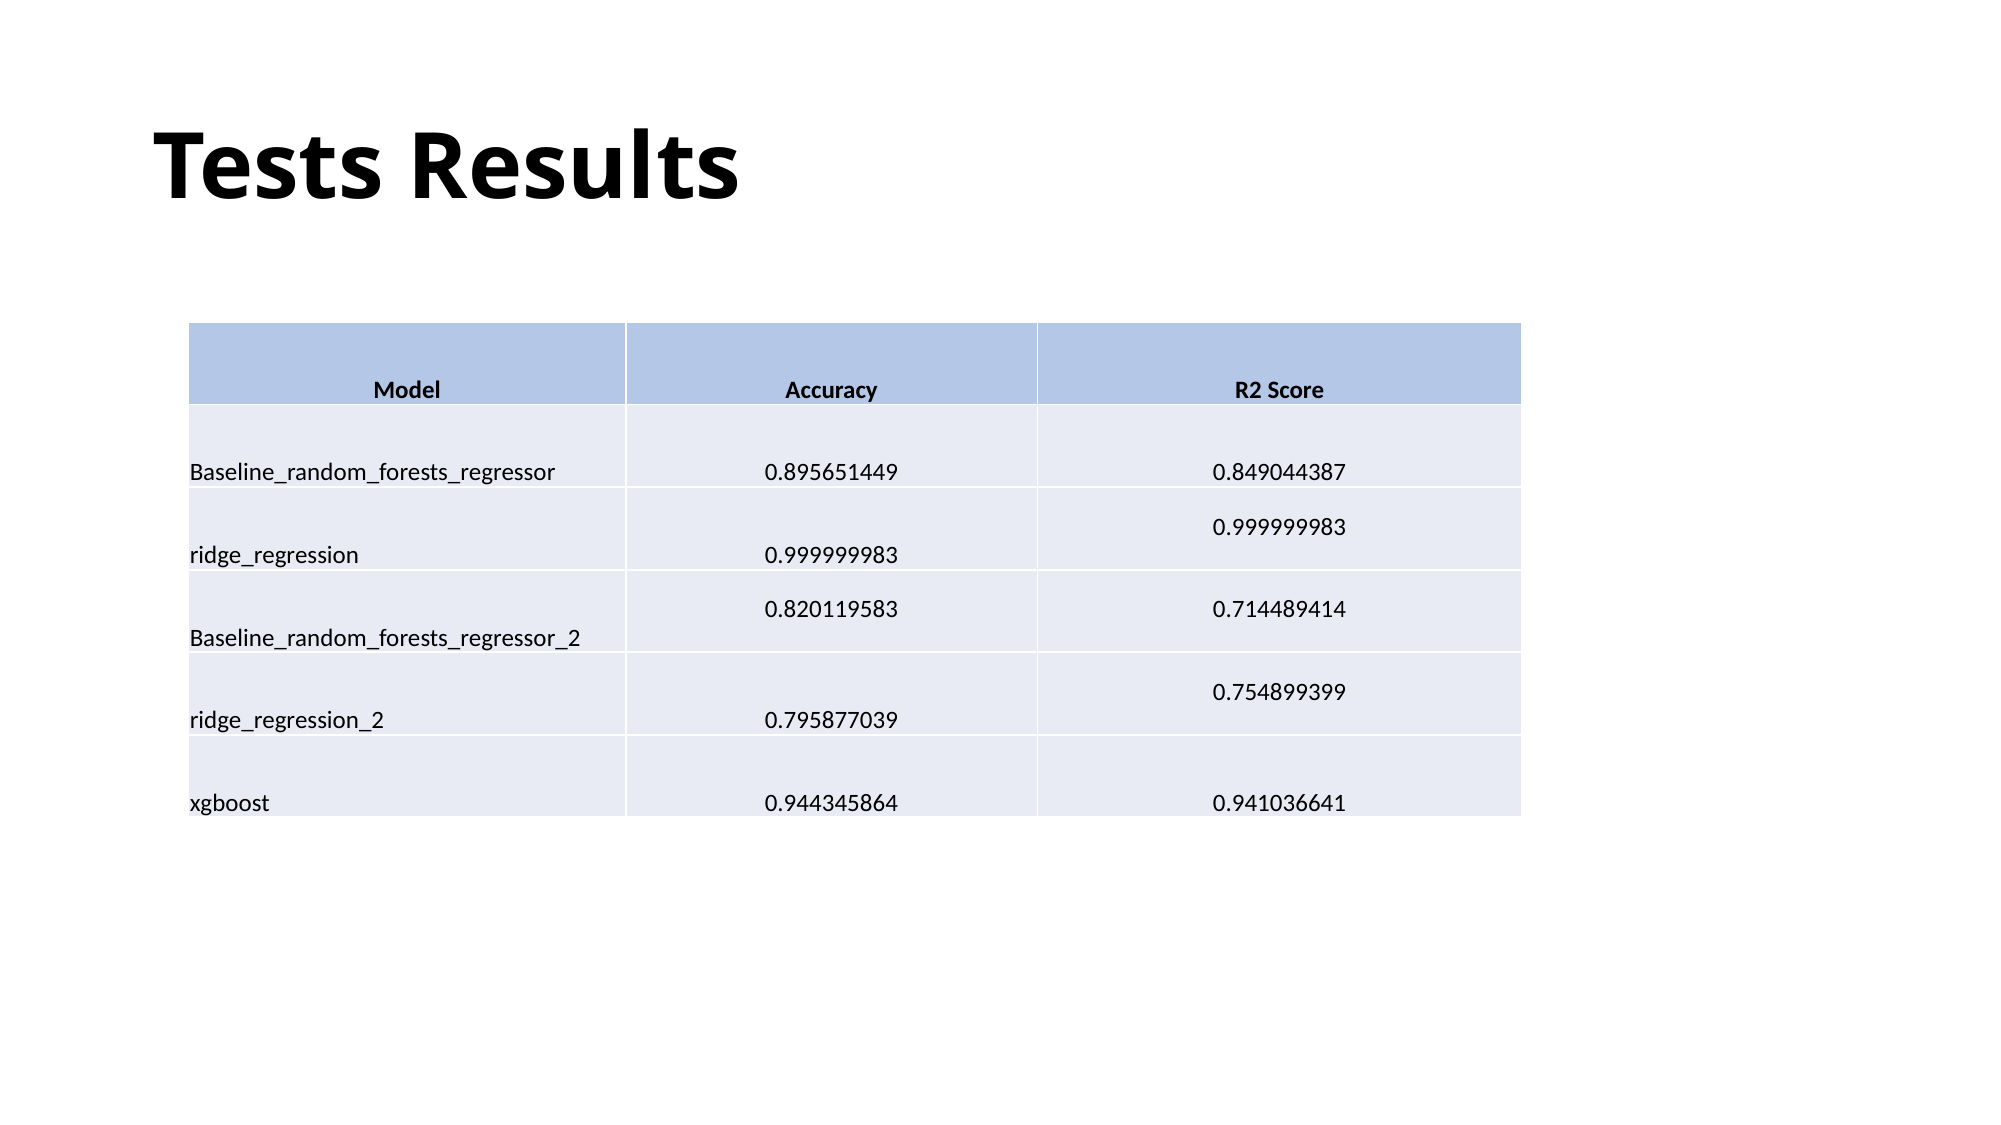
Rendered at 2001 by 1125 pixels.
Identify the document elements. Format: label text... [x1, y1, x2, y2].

table_cell ridge_regression_2 [189, 653, 625, 734]
table_cell Baseline_random_forests_regressor [189, 405, 625, 486]
table_cell 0.714489414 [1038, 571, 1521, 651]
table_cell xgboost [189, 736, 625, 816]
table_cell Baseline_random_forests_regressor_2 [189, 571, 625, 651]
title Tests Results [137, 59, 1863, 278]
table_cell 0.849044387 [1038, 405, 1521, 486]
table_cell 0.895651449 [627, 405, 1037, 486]
table_header Accuracy [627, 323, 1037, 404]
table_cell 0.999999983 [1038, 488, 1521, 569]
table_header Model [189, 323, 625, 404]
table_cell ridge_regression [189, 488, 625, 569]
table_cell 0.999999983 [627, 488, 1037, 569]
table_cell 0.820119583 [627, 571, 1037, 651]
table_cell 0.795877039 [627, 653, 1037, 734]
table_cell 0.944345864 [627, 736, 1037, 816]
table_cell 0.941036641 [1038, 736, 1521, 816]
table_header R2 Score [1038, 323, 1521, 404]
table_cell 0.754899399 [1038, 653, 1521, 734]
